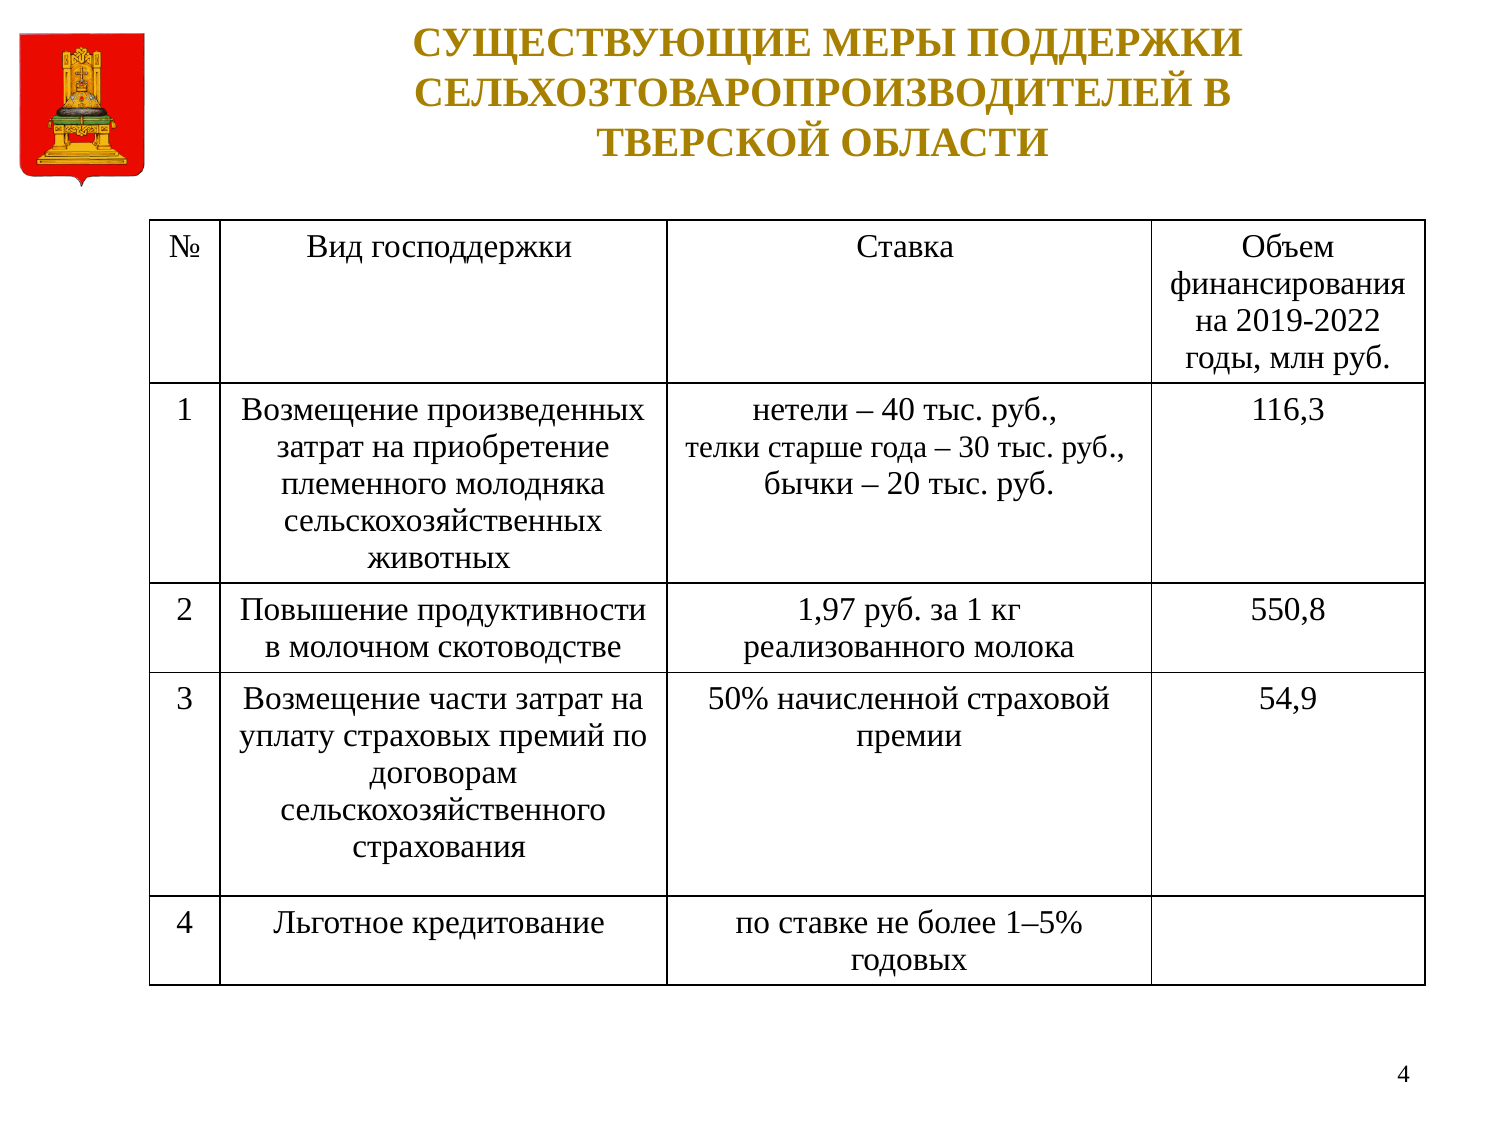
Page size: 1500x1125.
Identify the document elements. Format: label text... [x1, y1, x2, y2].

text_box СУЩЕСТВУЮЩИЕ МЕРЫ ПОДДЕРЖКИ СЕЛЬХОЗТОВАРОПРОИЗВОДИТЕЛЕЙ В ТВЕРСКОЙ ОБЛАСТИ [187, 20, 1469, 159]
table_cell 2 [150, 584, 219, 672]
table_cell 50% начисленной страховой премии [668, 673, 1151, 895]
picture [16, 25, 153, 195]
table_cell Возмещение части затрат на уплату страховых премий по договорам сельскохозяйственного страхования [221, 673, 666, 895]
table_cell Возмещение произведенных затрат на приобретение племенного молодняка сельскохозяйственных животных [221, 384, 666, 582]
table_cell 550,8 [1152, 584, 1424, 672]
table_cell Льготное кредитование [221, 897, 666, 984]
table_cell нетели – 40 тыс. руб., телки старше года – 30 тыс. руб., бычки – 20 тыс. руб. [668, 384, 1151, 582]
table_header № [150, 221, 219, 382]
table_cell 3 [150, 673, 219, 895]
table_cell 1,97 руб. за 1 кг реализованного молока [668, 584, 1151, 672]
table_header Объем финансирования на 2019-2022 годы, млн руб. [1152, 221, 1424, 382]
table_header Ставка [668, 221, 1151, 382]
table_cell 116,3 [1152, 384, 1424, 582]
slide_number 4 [1074, 1042, 1425, 1103]
table_cell 4 [150, 897, 219, 984]
table_cell по ставке не более 1–5% годовых [668, 897, 1151, 984]
table_cell Повышение продуктивности в молочном скотоводстве [221, 584, 666, 672]
table_header Вид господдержки [221, 221, 666, 382]
table_cell 1 [150, 384, 219, 582]
table_cell 54,9 [1152, 673, 1424, 895]
table_cell [1152, 897, 1424, 984]
